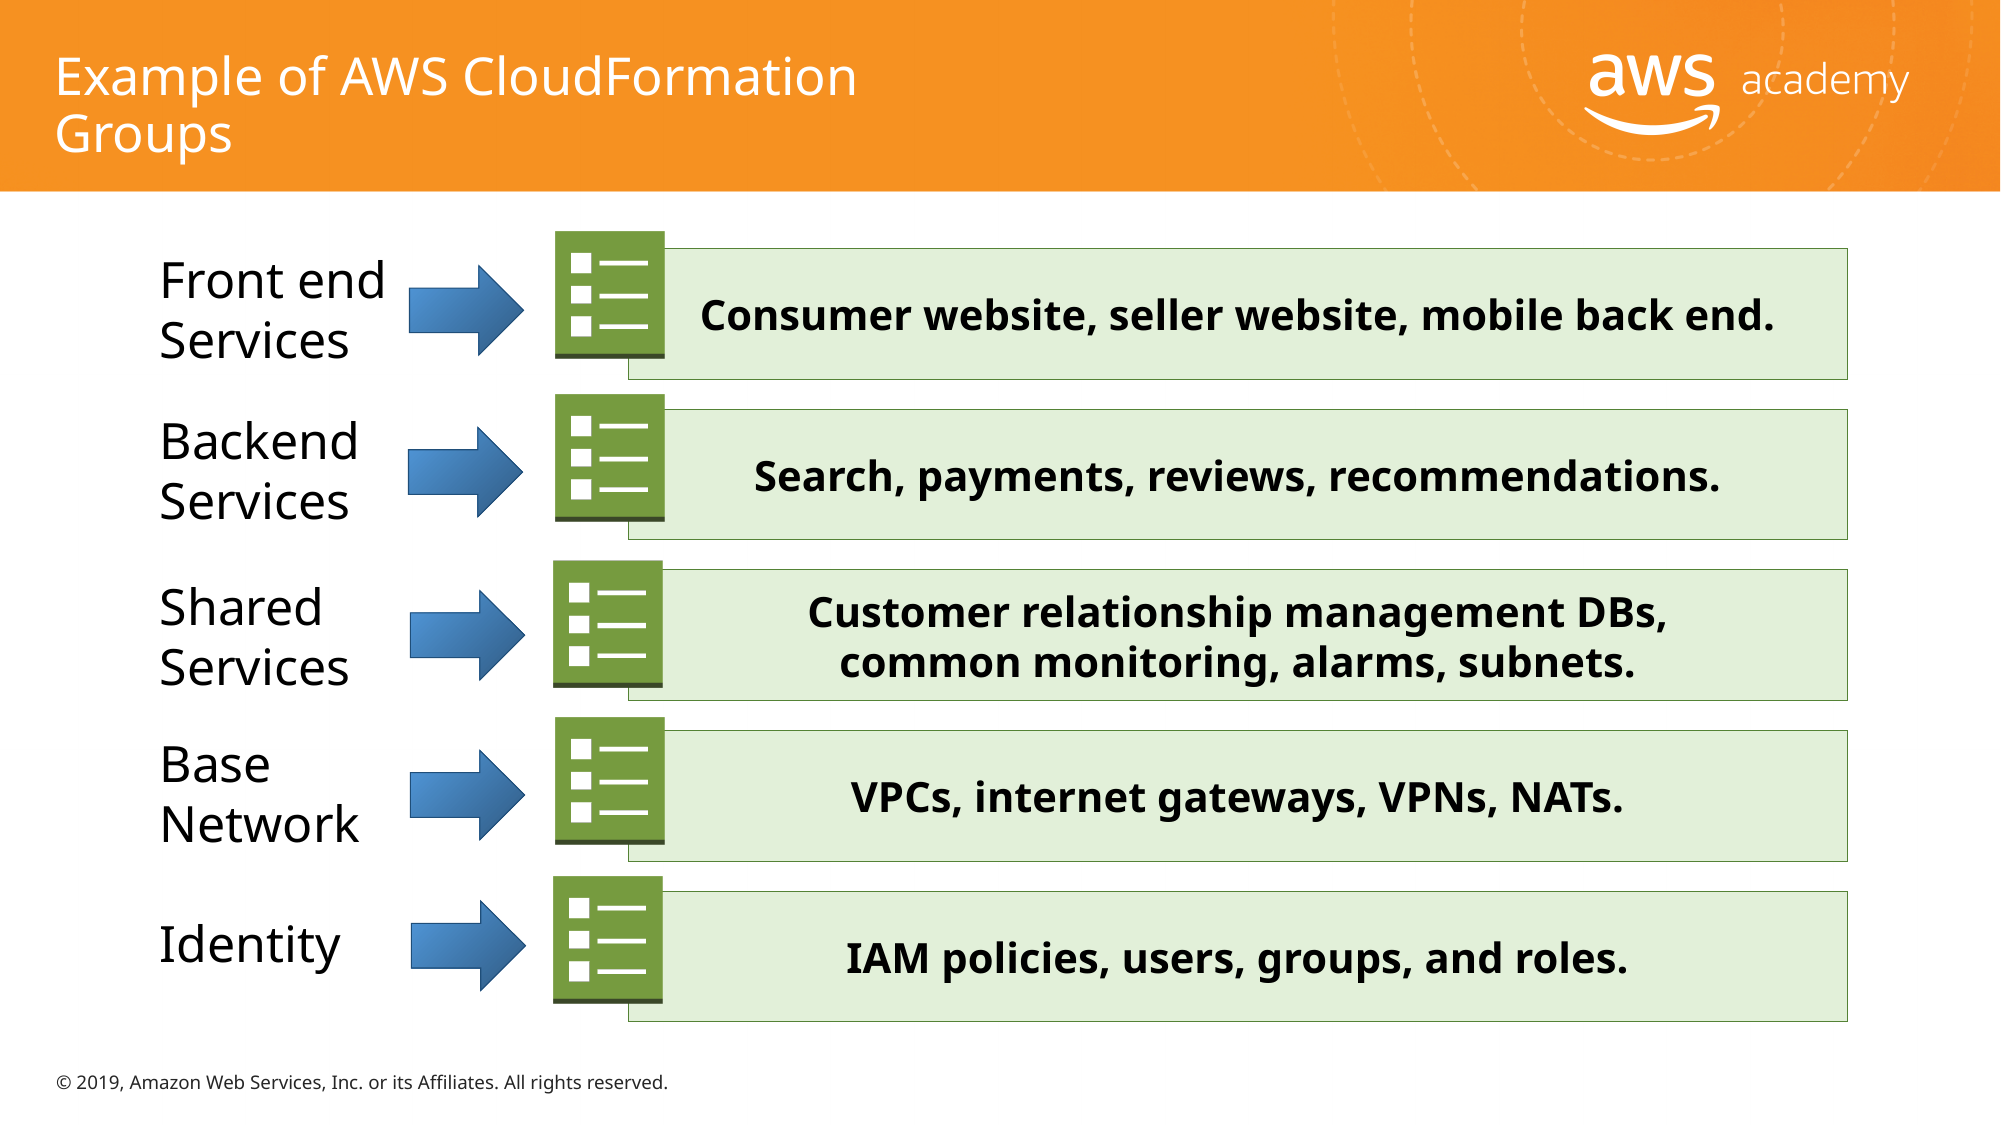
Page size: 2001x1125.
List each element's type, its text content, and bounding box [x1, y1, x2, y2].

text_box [525, 210, 694, 373]
text_box [408, 264, 525, 357]
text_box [525, 373, 694, 542]
text_box Consumer website, seller website, mobile back end. [694, 248, 1848, 380]
text_box VPCs, internet gateways, VPNs, NATs. [694, 730, 1848, 862]
text_box Identity [144, 905, 411, 981]
text_box [409, 589, 523, 682]
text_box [523, 540, 692, 708]
text_box Search, payments, reviews, recommendations. [694, 409, 1848, 540]
text_box Customer relationship management DBs, common monitoring, alarms, subnets. [692, 569, 1848, 701]
text_box IAM policies, users, groups, and roles. [692, 891, 1848, 1022]
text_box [525, 696, 694, 865]
text_box [409, 749, 525, 841]
title Example of AWS CloudFormation Groups [39, 43, 1863, 172]
text_box [407, 426, 524, 519]
text_box Front end Services [144, 241, 403, 376]
text_box Base Network [144, 725, 410, 860]
text_box Backend Services [144, 401, 410, 537]
text_box [410, 899, 523, 992]
text_box Shared Services [144, 567, 410, 703]
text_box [523, 855, 692, 1024]
picture [0, 0, 2001, 1125]
